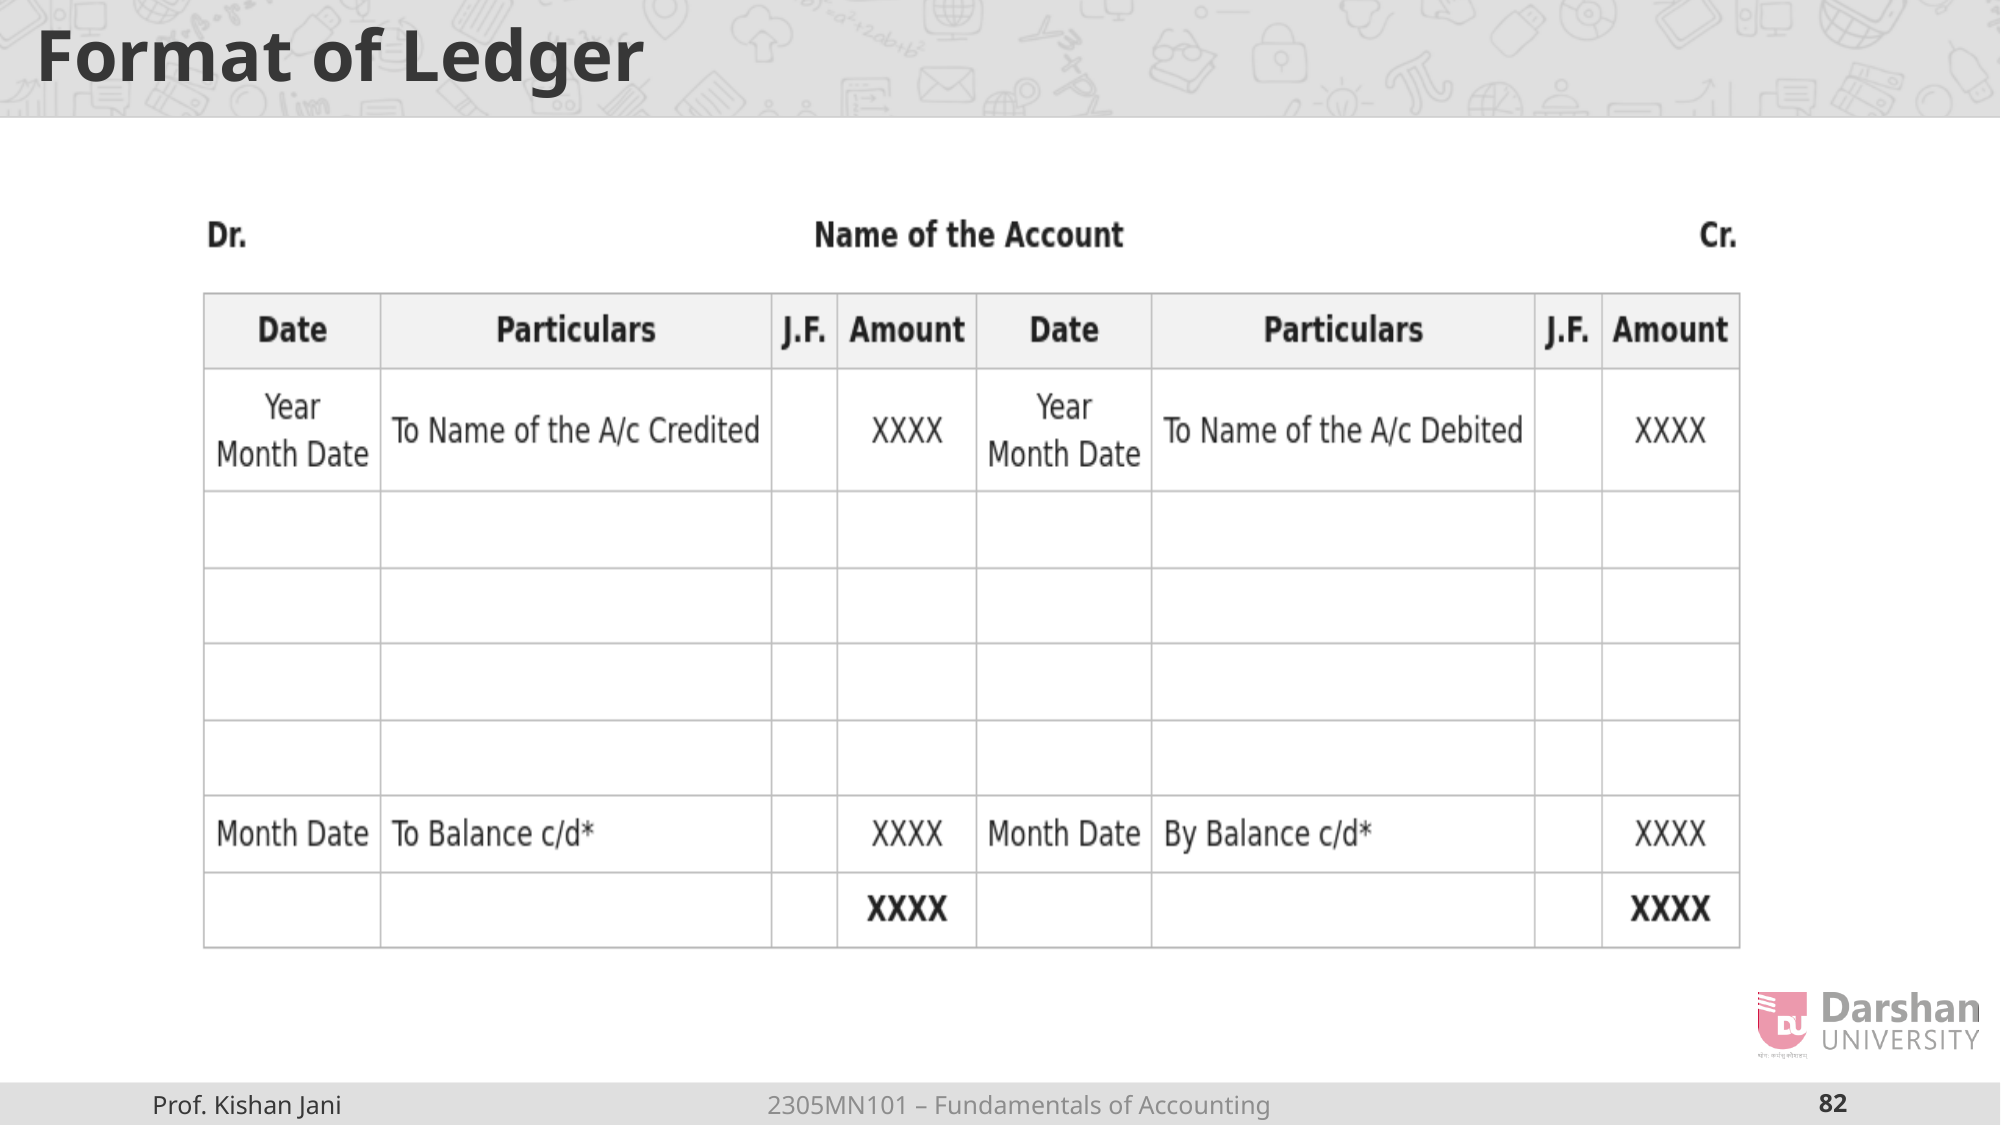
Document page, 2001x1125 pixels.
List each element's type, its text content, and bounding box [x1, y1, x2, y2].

title Format of Ledger [0, 0, 2000, 117]
table_cell √√√√ √√√√ √√√√ [1758, 992, 1979, 1059]
picture [194, 208, 1747, 961]
